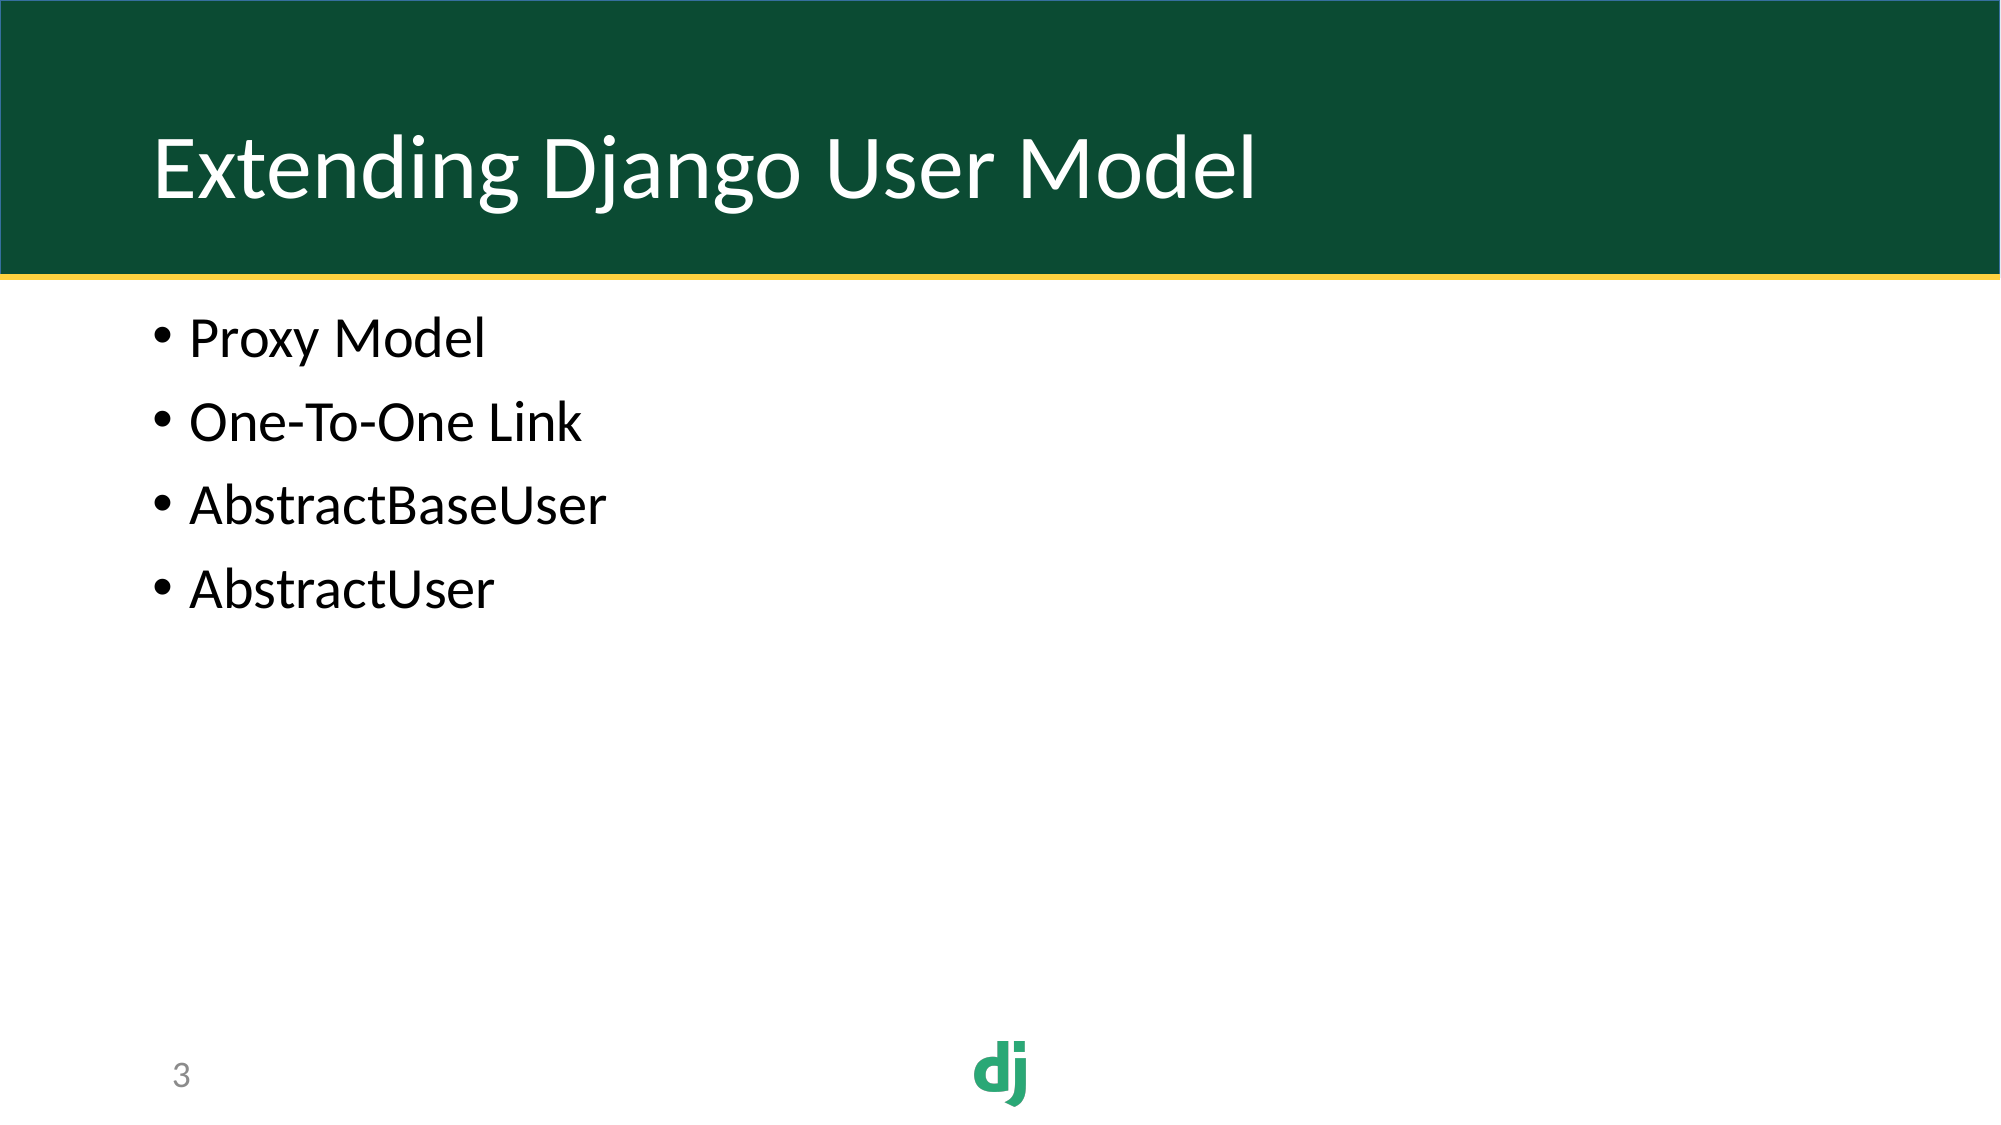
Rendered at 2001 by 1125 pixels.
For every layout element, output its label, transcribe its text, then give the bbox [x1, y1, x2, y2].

list Proxy Model One-To-One Link AbstractBaseUser AbstractUser [137, 299, 1863, 1014]
slide_number 3 [156, 1042, 607, 1103]
picture [956, 1041, 1044, 1107]
title Extending Django User Model [137, 59, 1863, 278]
